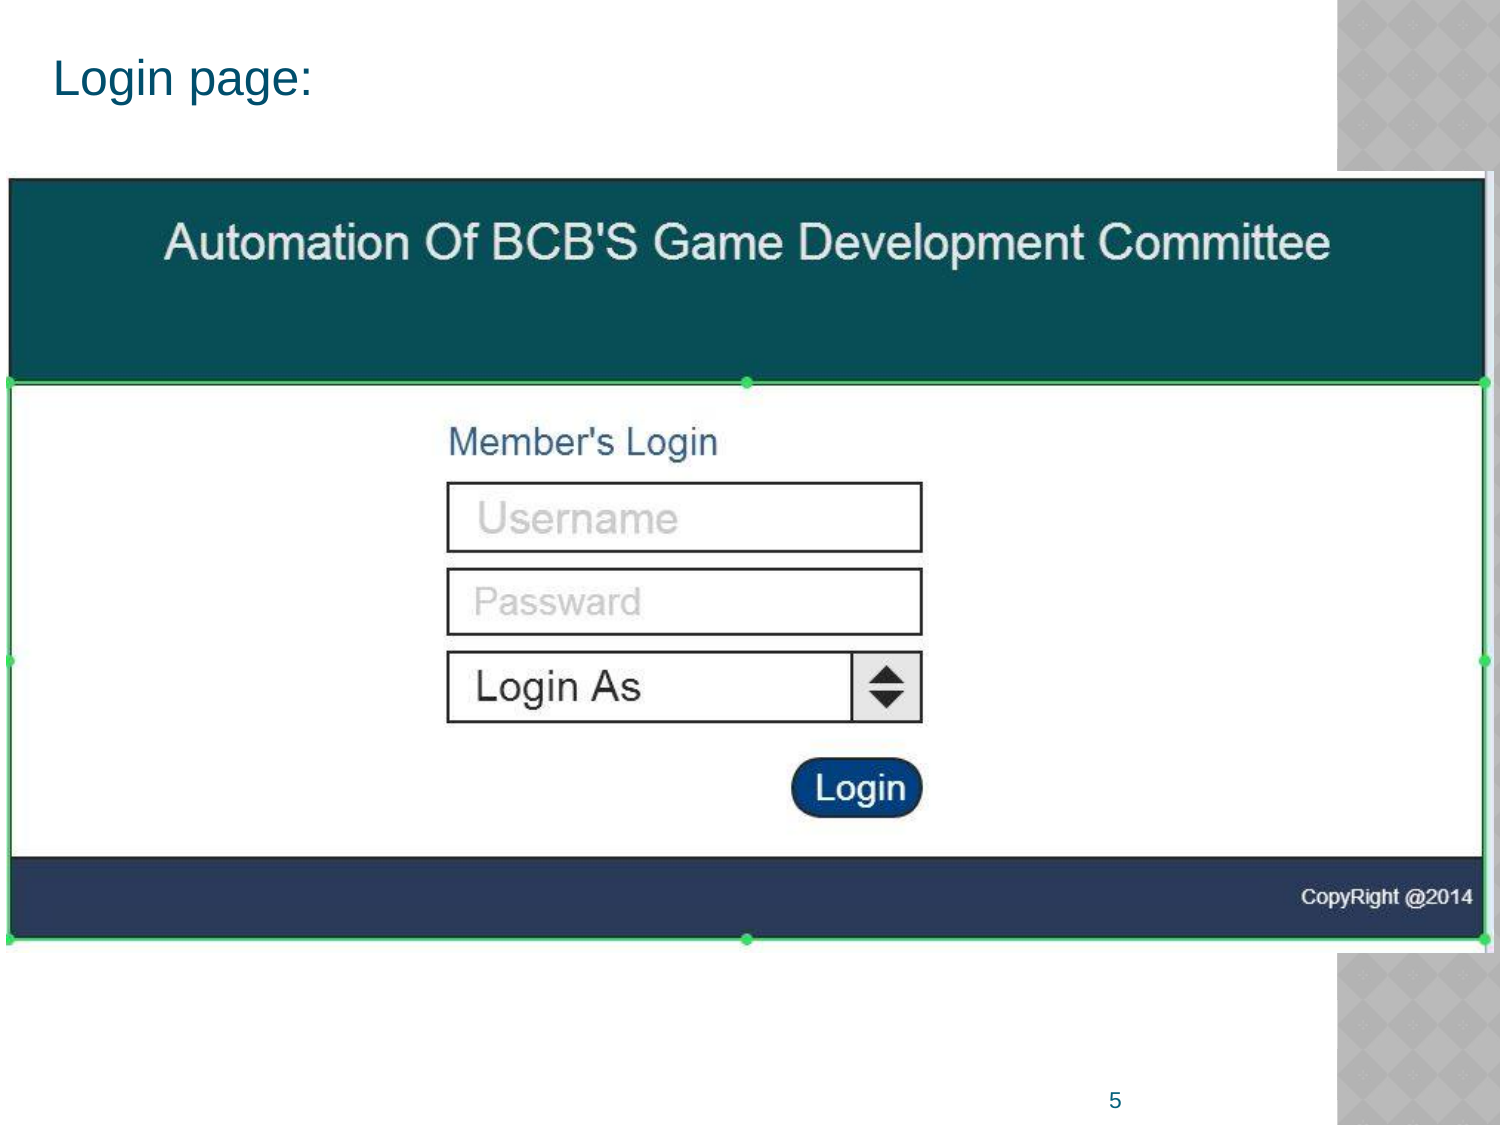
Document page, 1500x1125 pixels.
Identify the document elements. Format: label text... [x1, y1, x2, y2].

picture [5, 171, 1495, 954]
slide_number 5 [1025, 1075, 1122, 1113]
text_box Login page: [37, 37, 825, 113]
